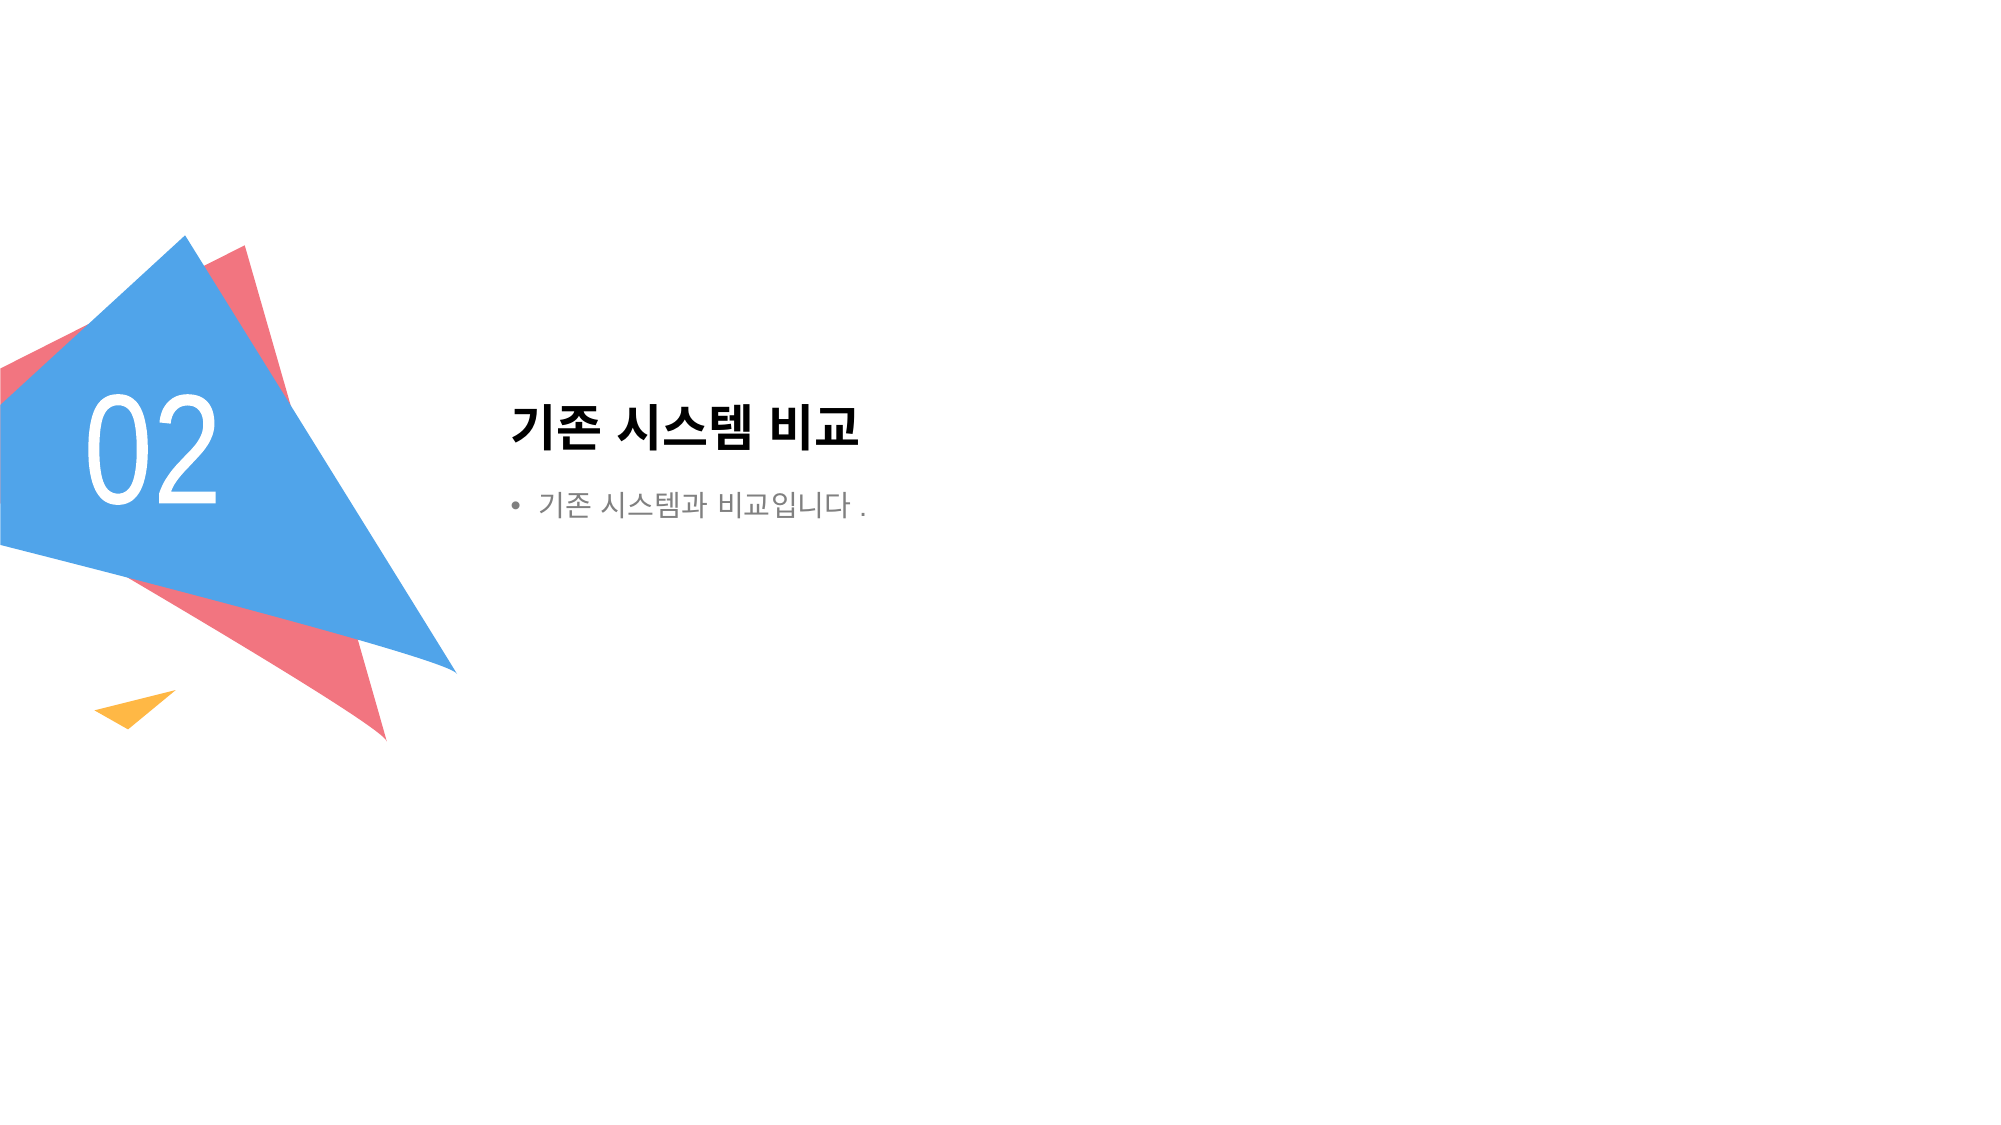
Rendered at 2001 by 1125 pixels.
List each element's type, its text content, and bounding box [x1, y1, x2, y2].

text_box [89, 395, 147, 504]
text_box 기존 시스템 비교 [495, 317, 1385, 465]
list 기존 시스템과 비교입니다. [495, 483, 1385, 651]
text_box [160, 395, 215, 503]
